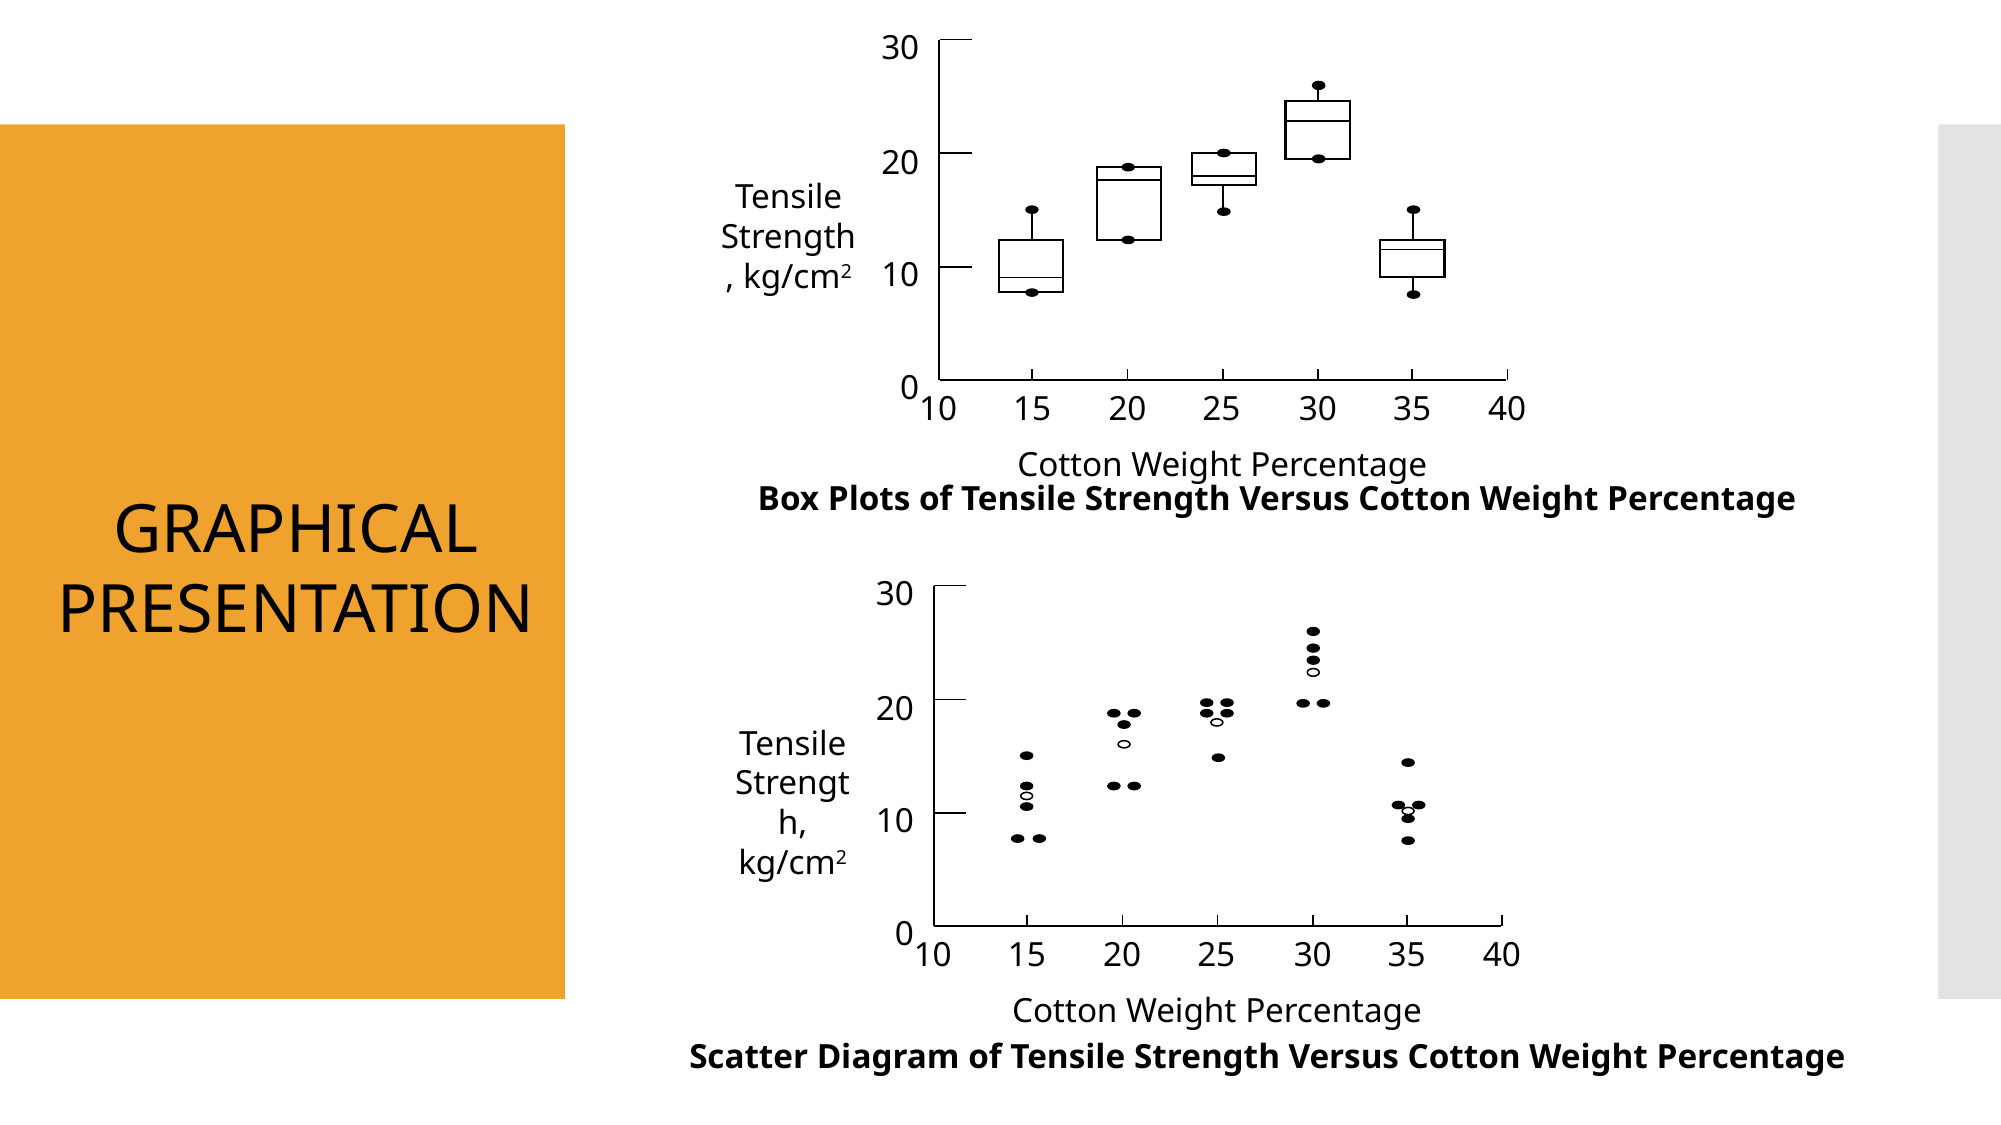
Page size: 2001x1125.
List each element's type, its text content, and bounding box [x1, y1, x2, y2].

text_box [651, 15, 1891, 1105]
text_box GRAPHICAL PRESENTATION [5, 477, 587, 653]
